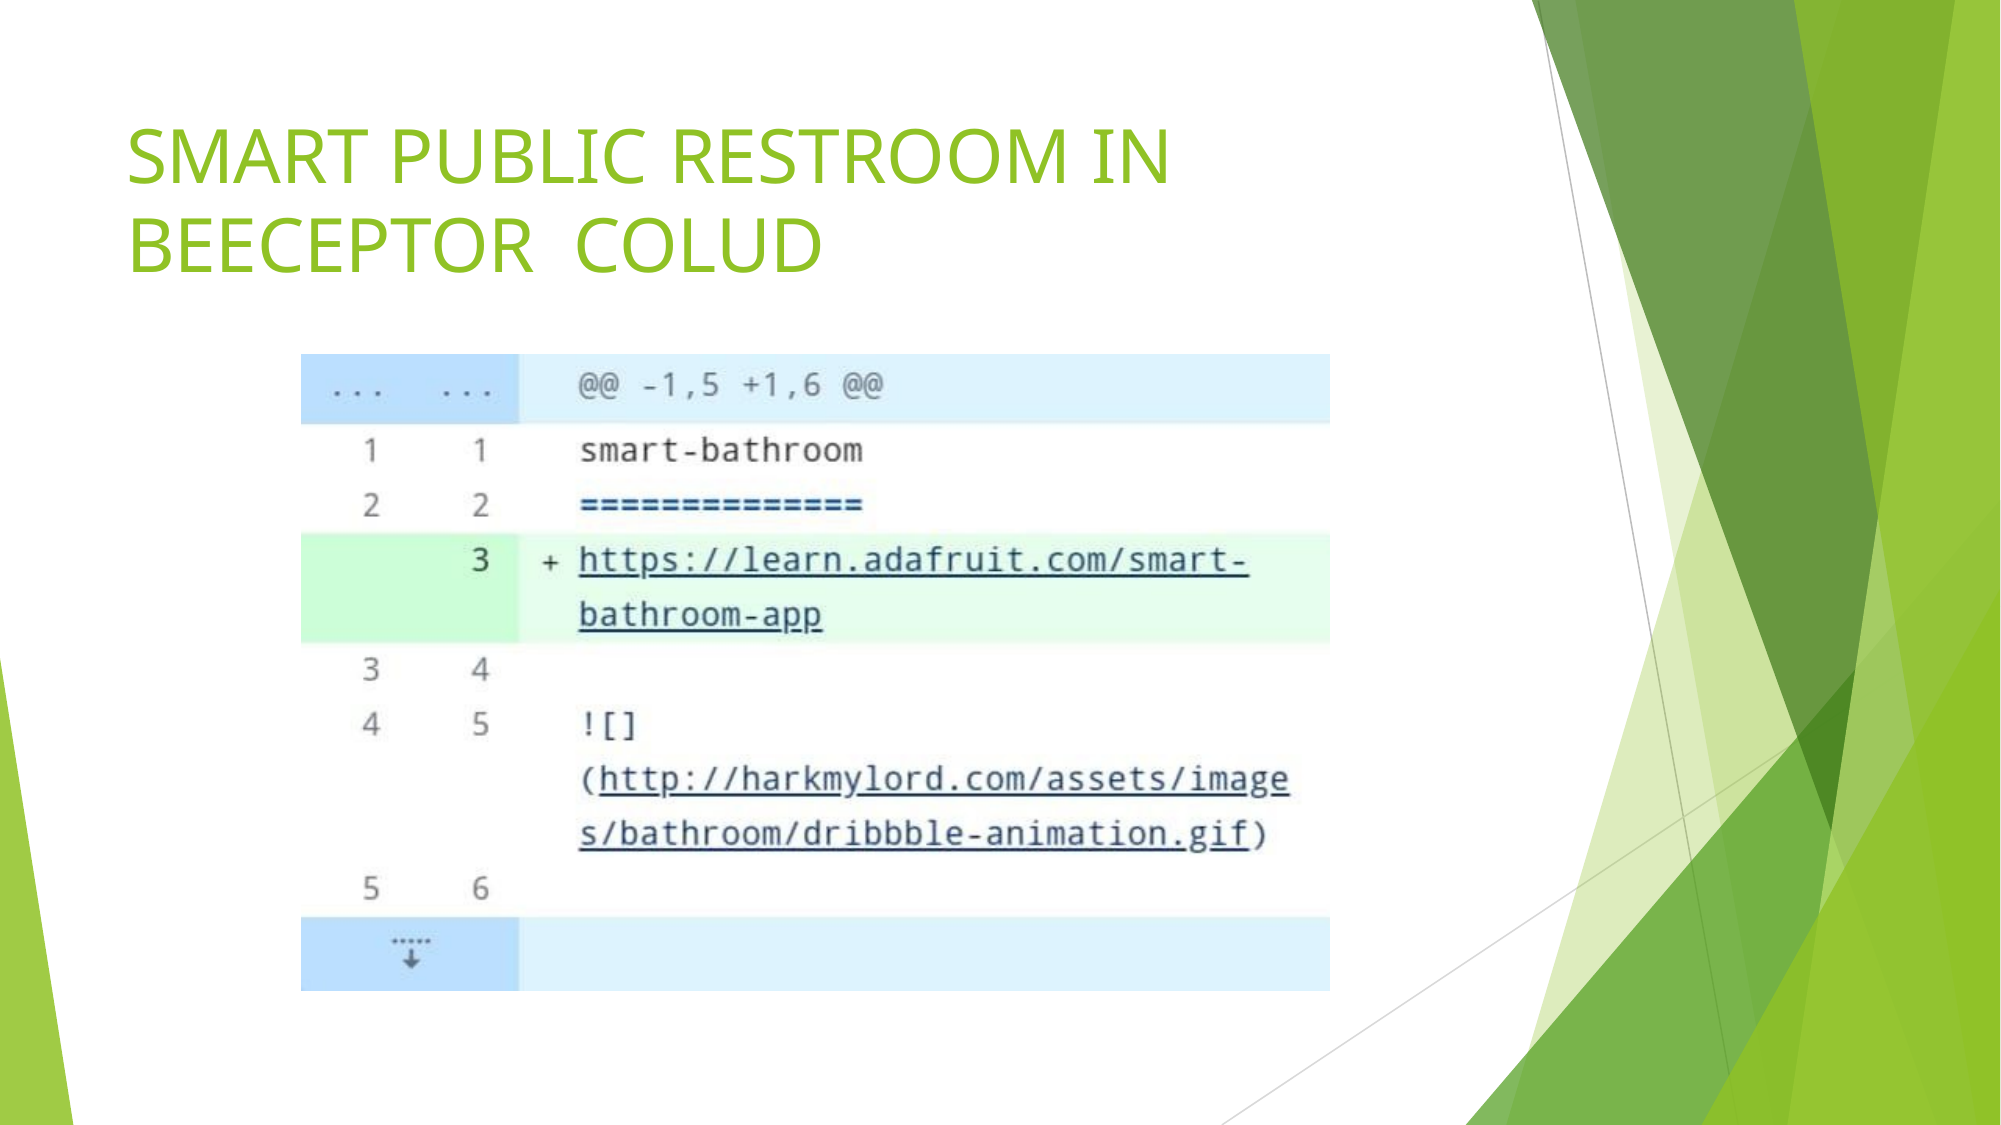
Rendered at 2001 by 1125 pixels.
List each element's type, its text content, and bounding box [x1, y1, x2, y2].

picture [301, 354, 1330, 991]
title SMART PUBLIC RESTROOM IN BEECEPTOR COLUD [124, 103, 1487, 297]
